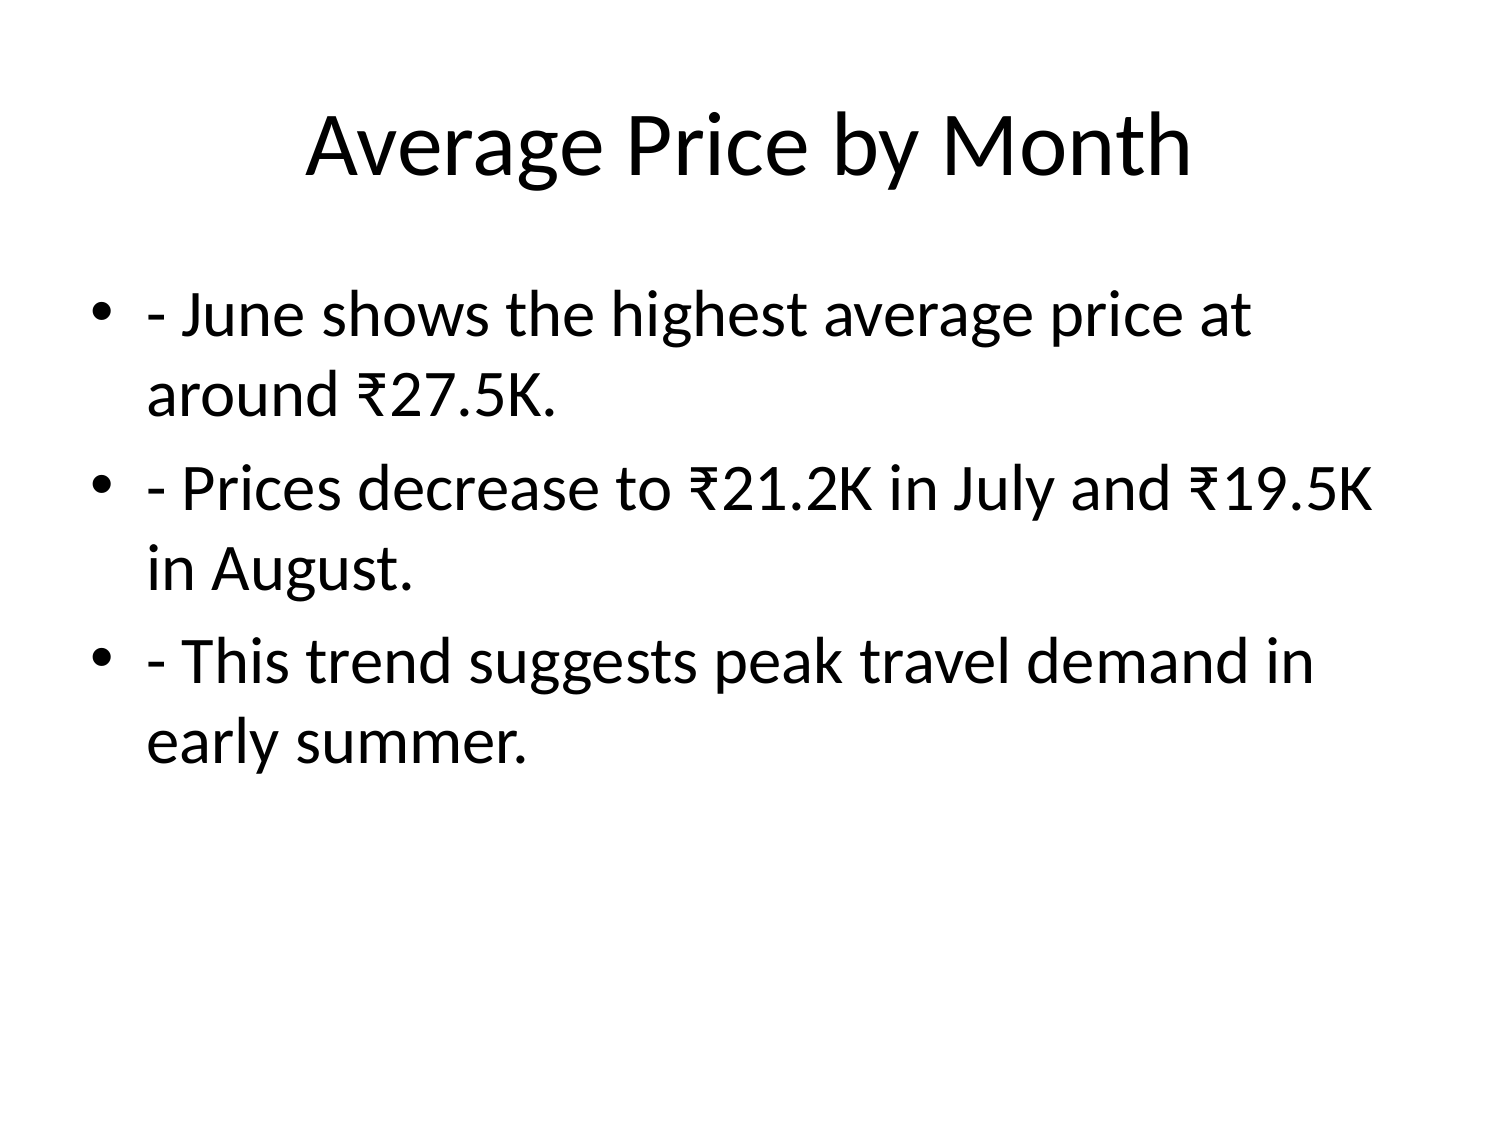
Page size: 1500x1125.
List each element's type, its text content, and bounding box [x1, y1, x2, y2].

list - June shows the highest average price at around ₹27.5K. - Prices decrease to ₹21.2K in July and ₹19.5K in August. - This trend suggests peak travel demand in early summer. [75, 262, 1425, 1005]
title Average Price by Month [75, 45, 1425, 233]
